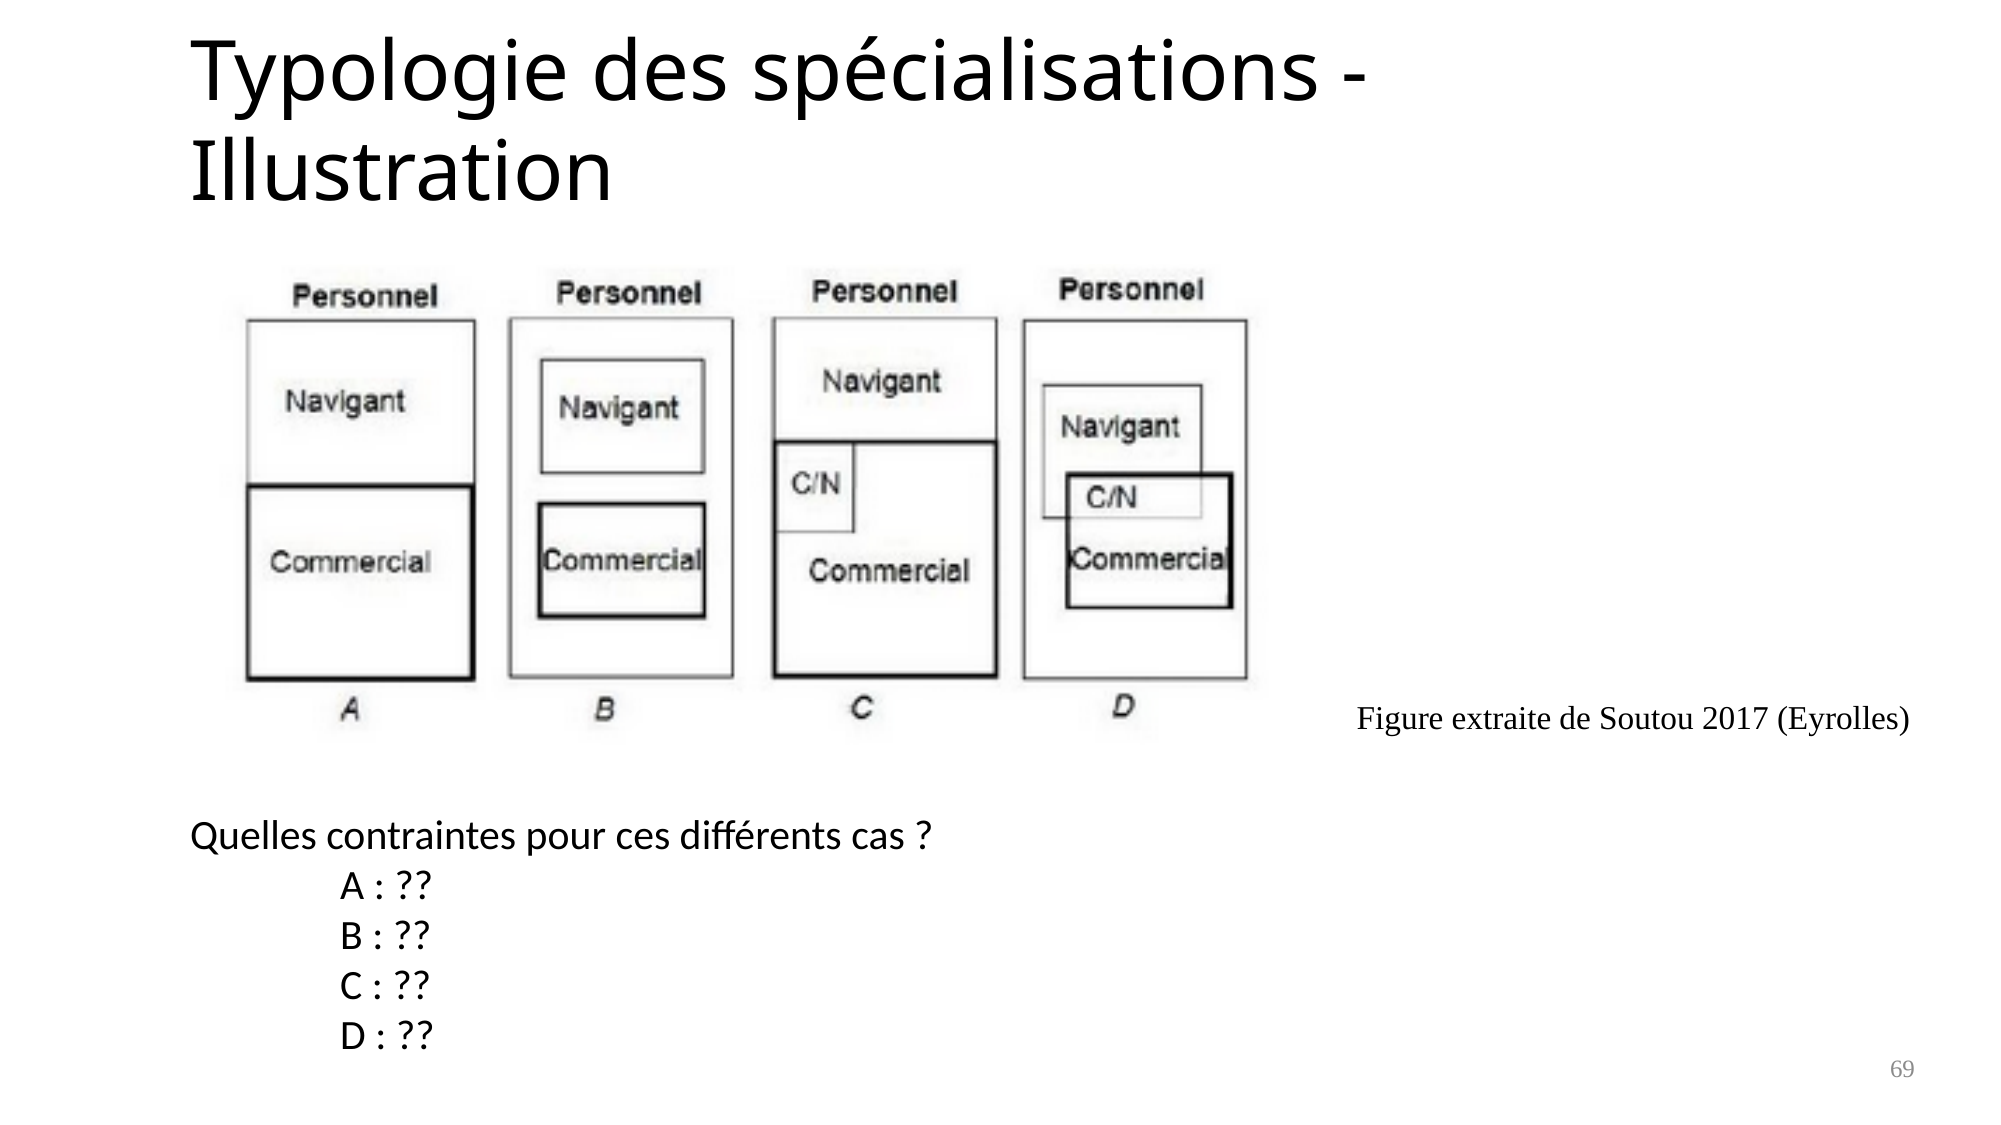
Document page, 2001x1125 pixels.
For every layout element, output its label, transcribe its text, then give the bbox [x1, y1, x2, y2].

text_box Typologie des spécialisations - Illustration [175, 36, 1661, 225]
text_box Figure extraite de Soutou 2017 (Eyrolles) [1341, 688, 1926, 744]
picture [125, 264, 1313, 745]
text_box Quelles contraintes pour ces différents cas ? A : ?? B : ?? C : ?? D : ?? [175, 800, 1162, 1066]
text_box 67 [1842, 1017, 1930, 1118]
